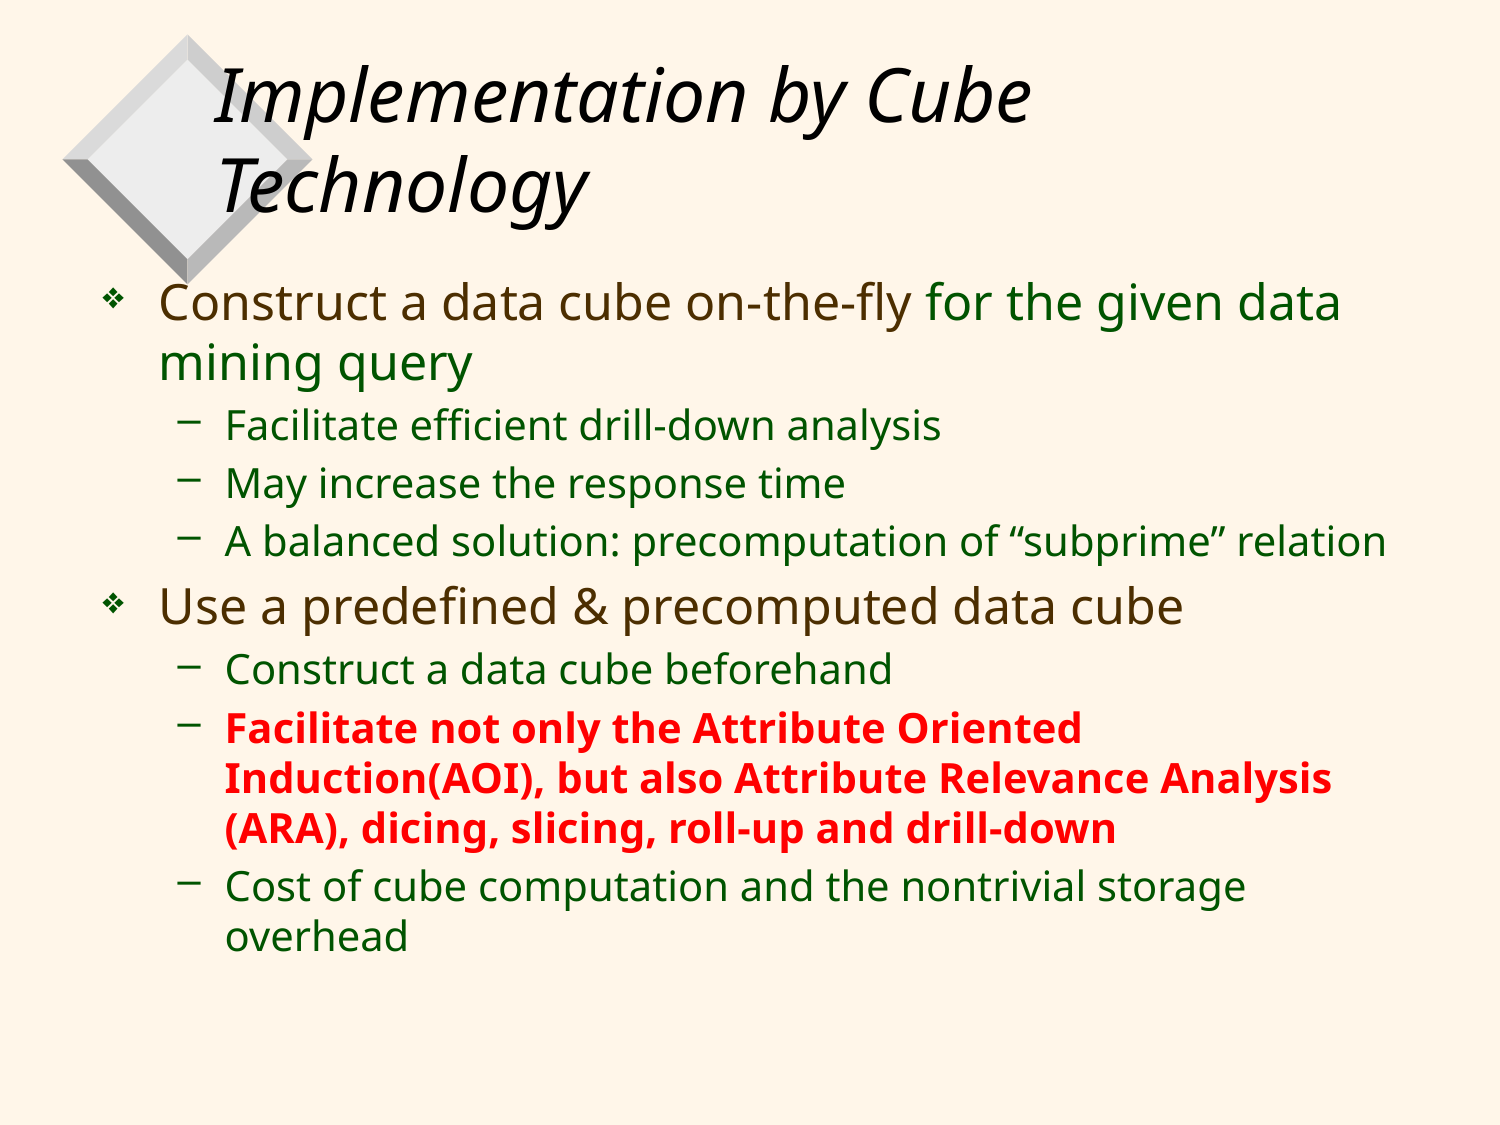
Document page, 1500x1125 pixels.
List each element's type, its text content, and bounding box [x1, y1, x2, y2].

title Implementation by Cube Technology [199, 87, 1326, 188]
list Construct a data cube on-the-fly for the given data mining query Facilitate efficient drill-down analysis May increase the response time A balanced solution: precomputation of “subprime” relation Use a predefined & precomputed data cube Construct a data cube beforehand Facilitate not only the Attribute Oriented Induction(AOI), but also Attribute Relevance Analysis (ARA), dicing, slicing, roll-up and drill-down Cost of cube computation and the nontrivial storage overhead [87, 262, 1426, 1063]
